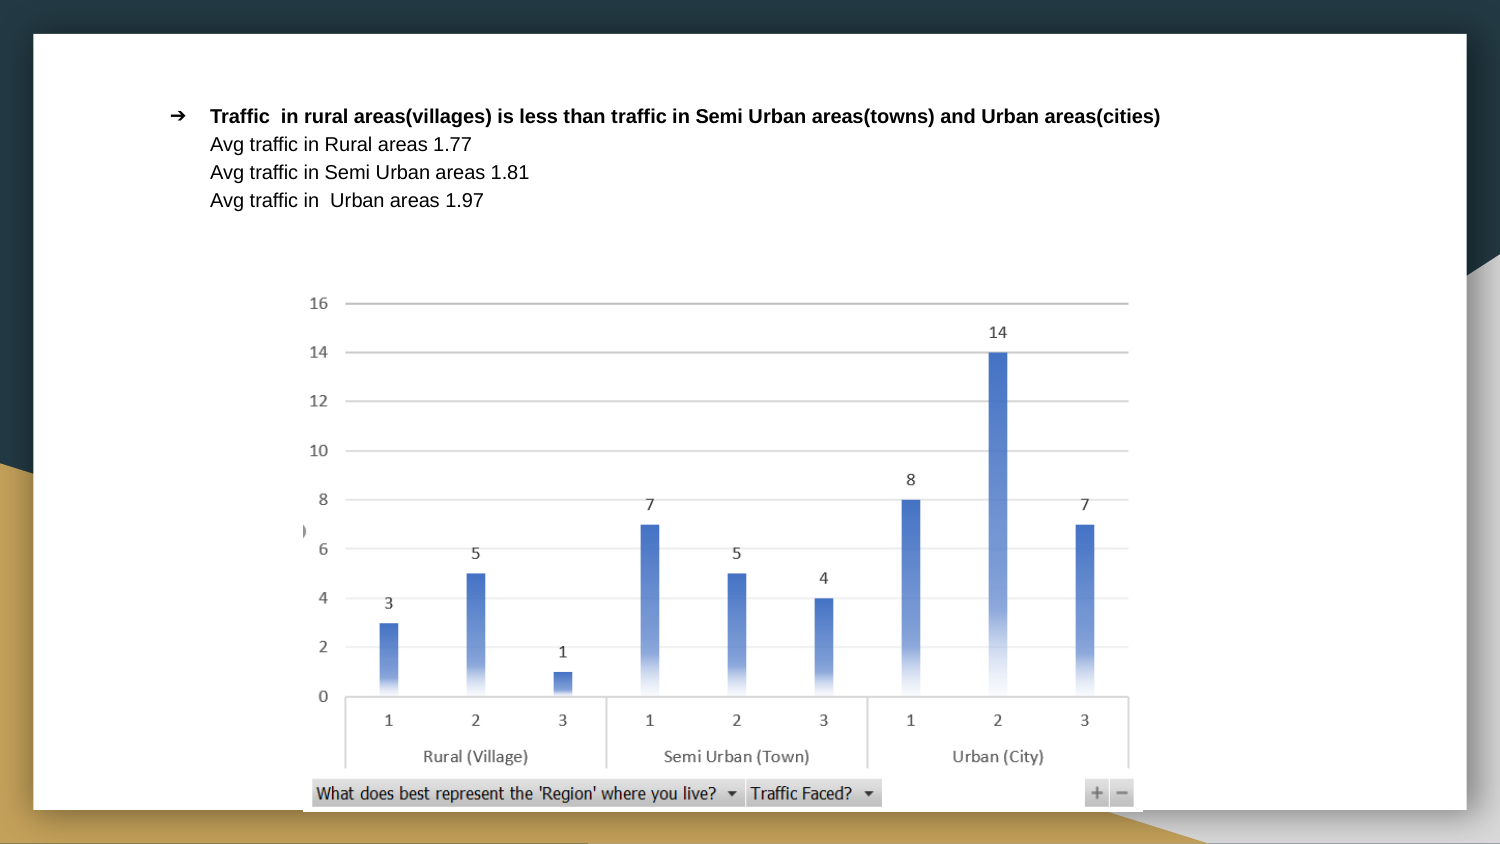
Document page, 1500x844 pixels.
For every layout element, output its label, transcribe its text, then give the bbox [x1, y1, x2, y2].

title Traffic in rural areas(villages) is less than traffic in Semi Urban areas(towns) and Urban areas(cities) Avg traffic in Rural areas 1.77 Avg traffic in Semi Urban areas 1.81 Avg traffic in Urban areas 1.97 [134, 85, 1189, 255]
picture [303, 282, 1144, 812]
